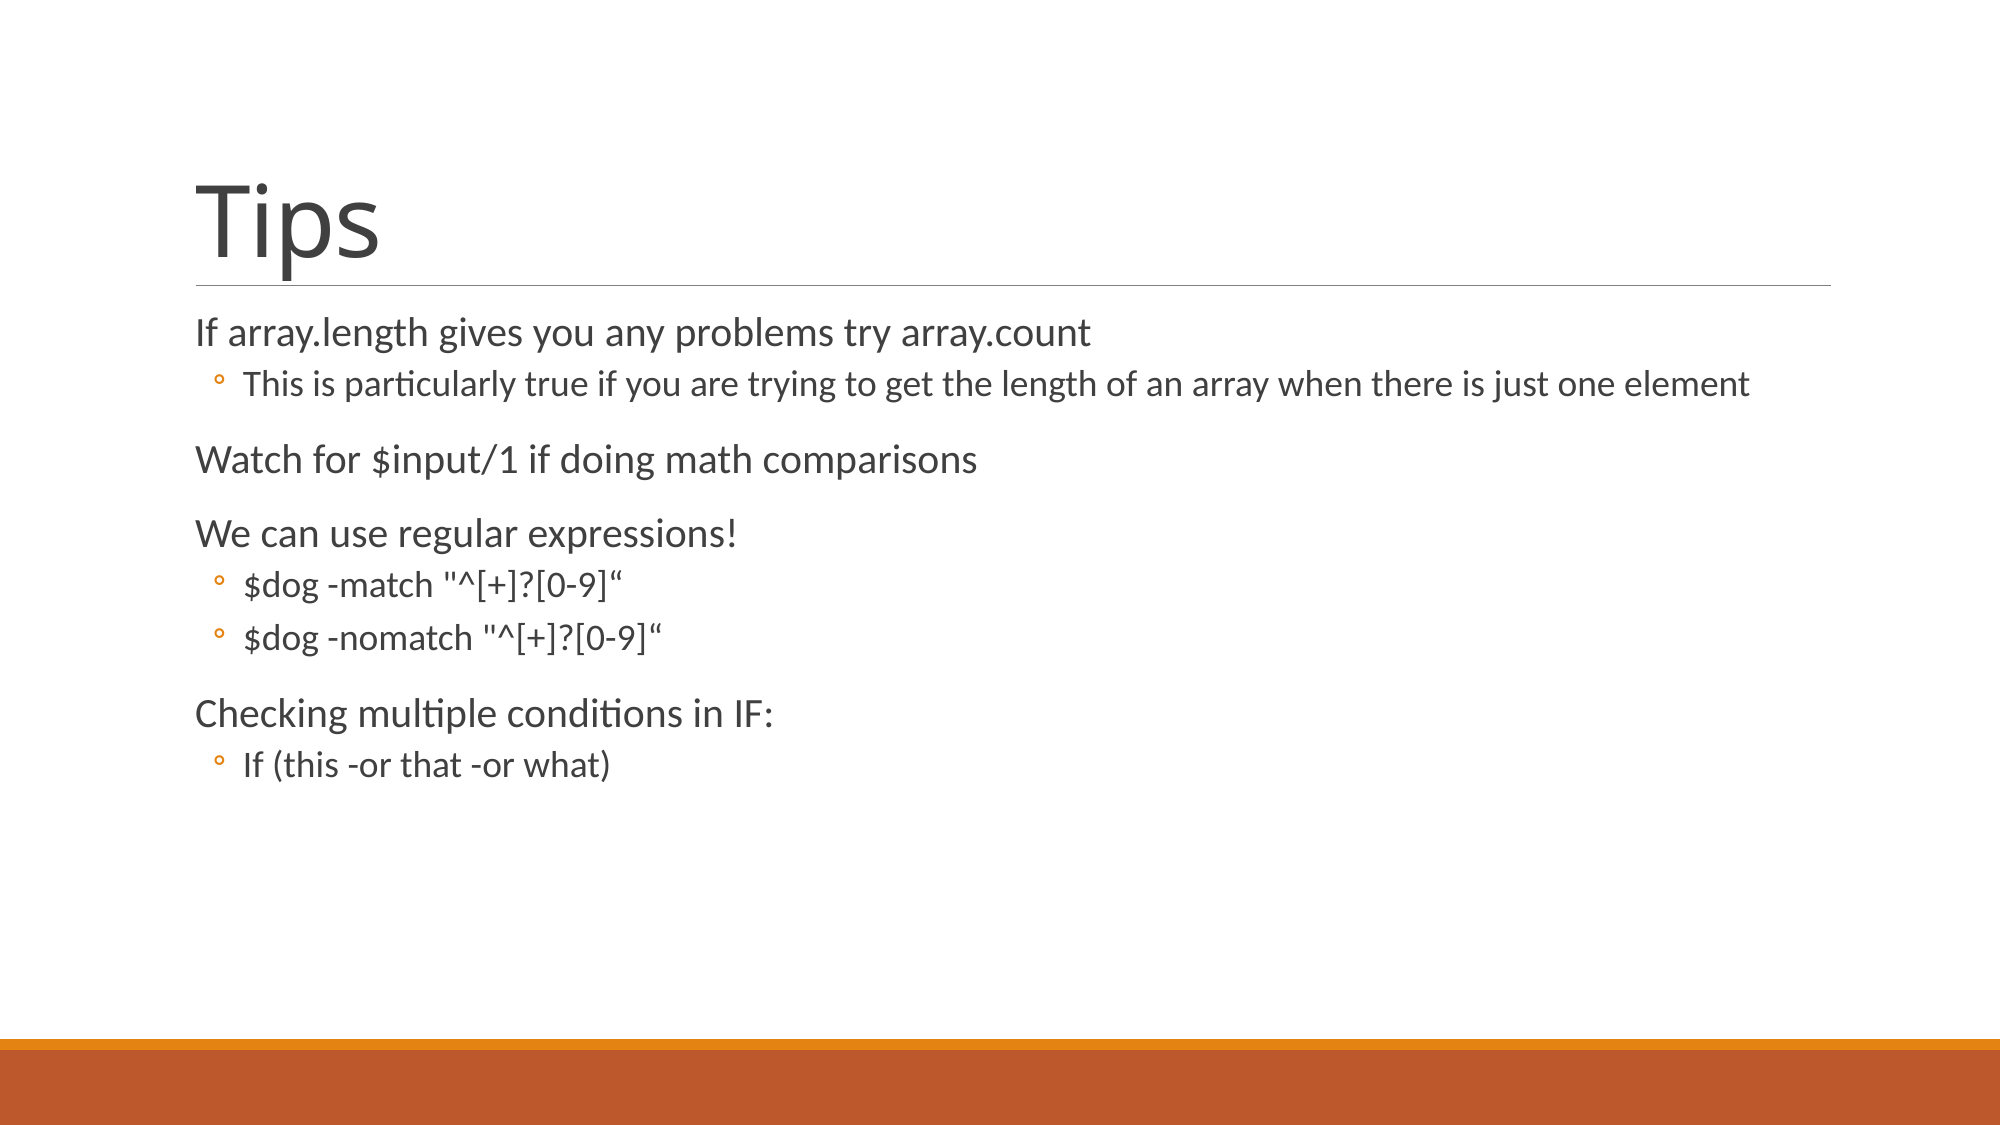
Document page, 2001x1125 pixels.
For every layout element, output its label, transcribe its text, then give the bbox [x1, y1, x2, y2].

title Tips [180, 47, 1830, 285]
list If array.length gives you any problems try array.count This is particularly true if you are trying to get the length of an array when there is just one element Watch for $input/1 if doing math comparisons We can use regular expressions! $dog -match "^[+]?[0-9]“ $dog -nomatch "^[+]?[0-9]“ Checking multiple conditions in IF: If (this -or that -or what) [180, 302, 1830, 963]
